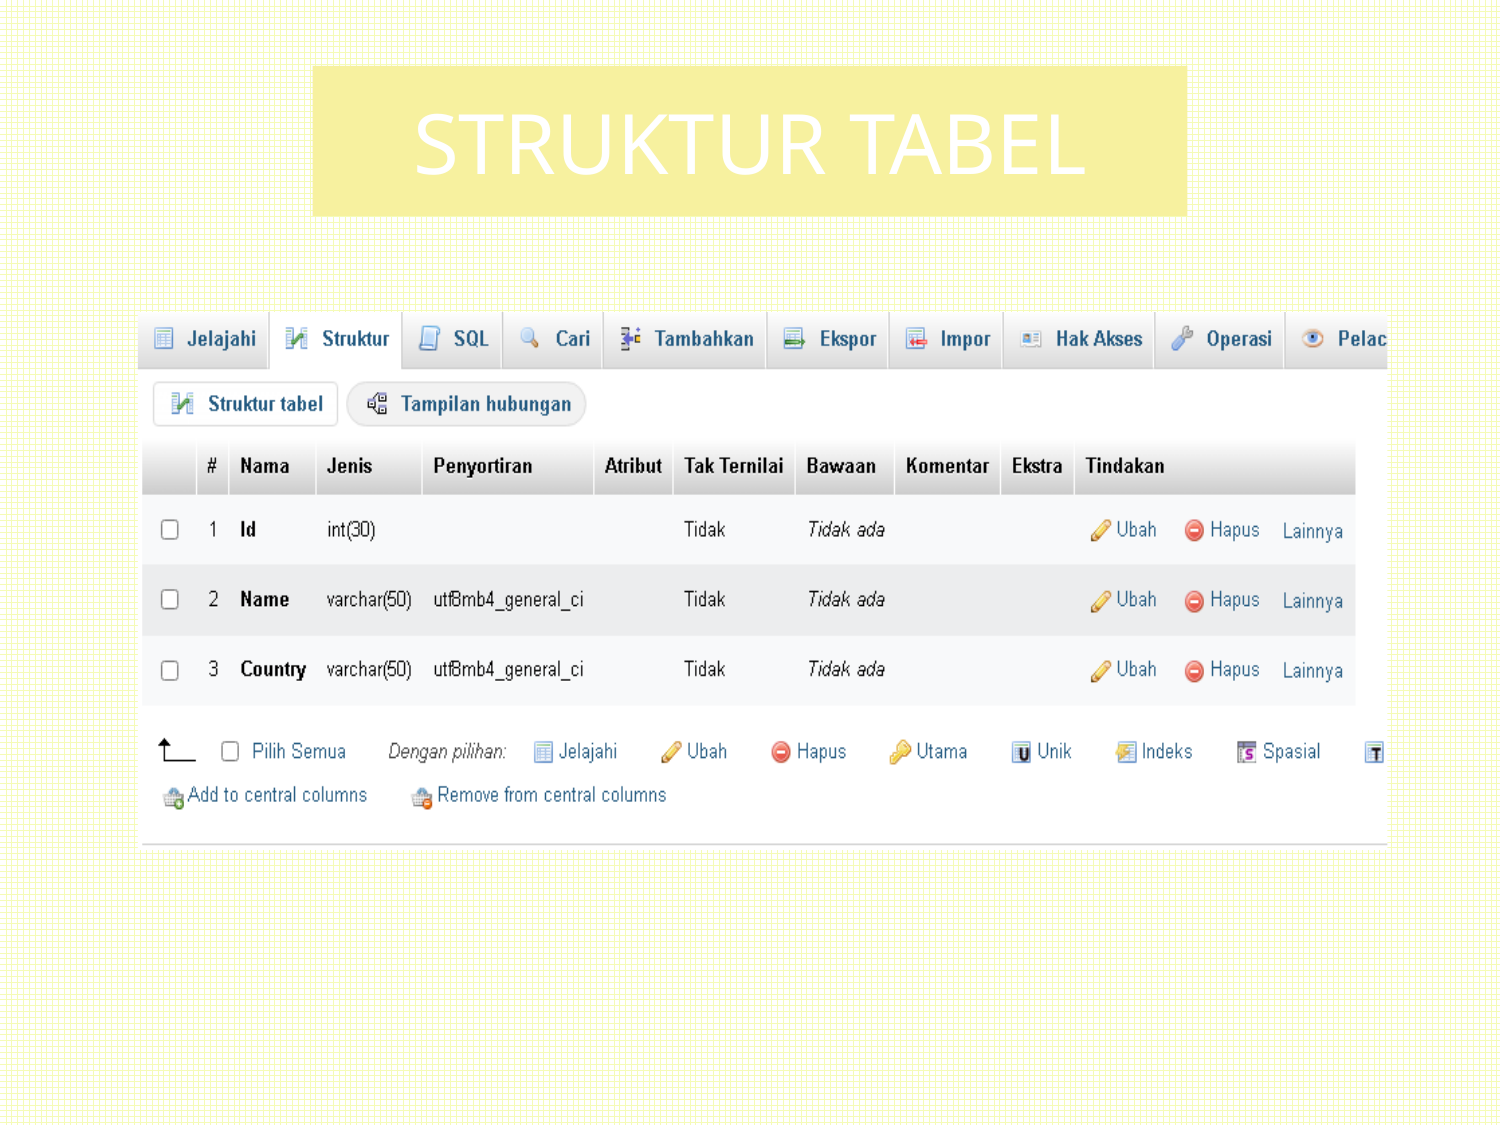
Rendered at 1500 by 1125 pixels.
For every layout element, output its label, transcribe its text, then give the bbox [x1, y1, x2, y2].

picture [137, 312, 1388, 851]
text_box STRUKTUR TABEL [310, 64, 1190, 218]
